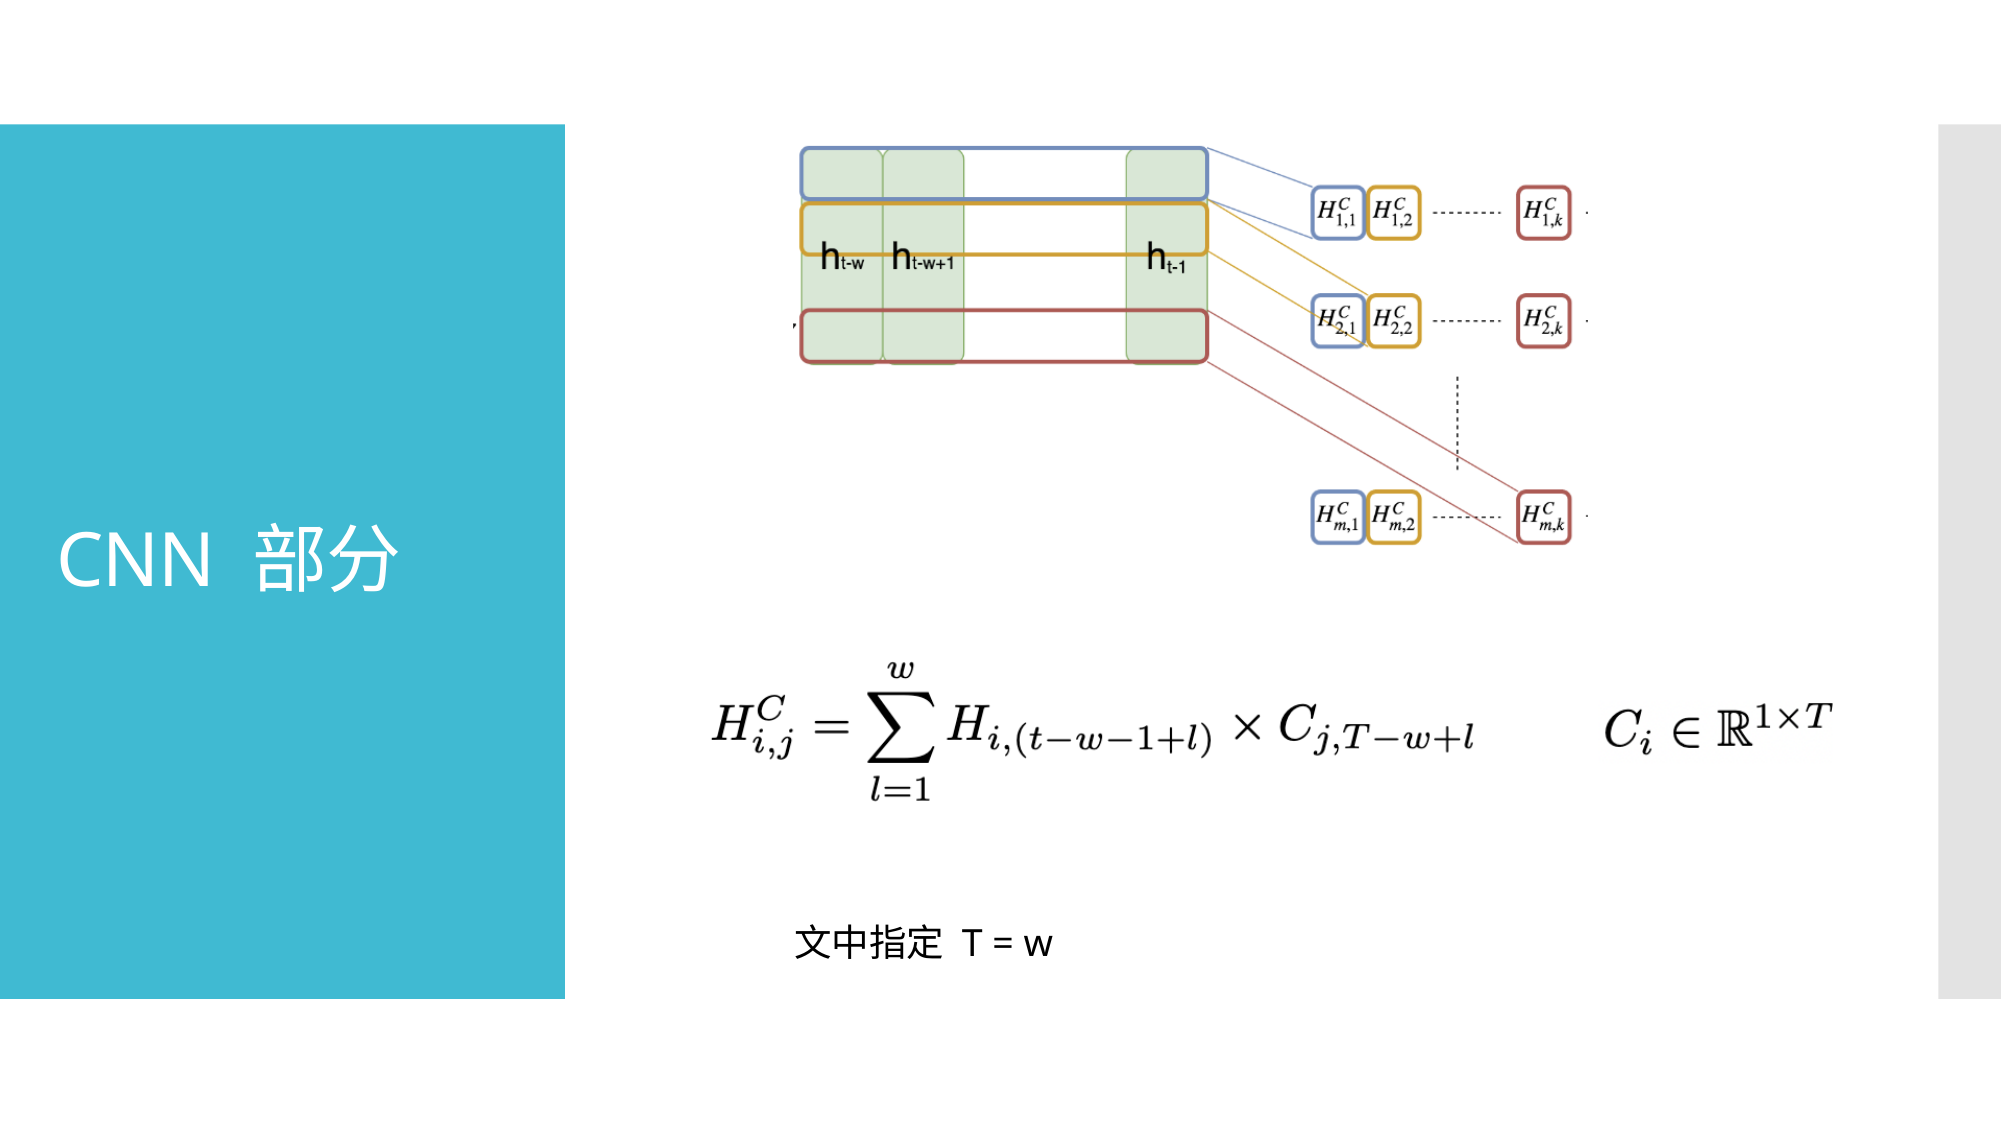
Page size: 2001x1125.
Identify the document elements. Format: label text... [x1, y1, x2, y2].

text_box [793, 124, 1588, 633]
picture [1598, 700, 1833, 764]
title CNN 部分 [41, 184, 525, 940]
text_box 文中指定 T = w [779, 911, 1068, 972]
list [692, 655, 1481, 809]
